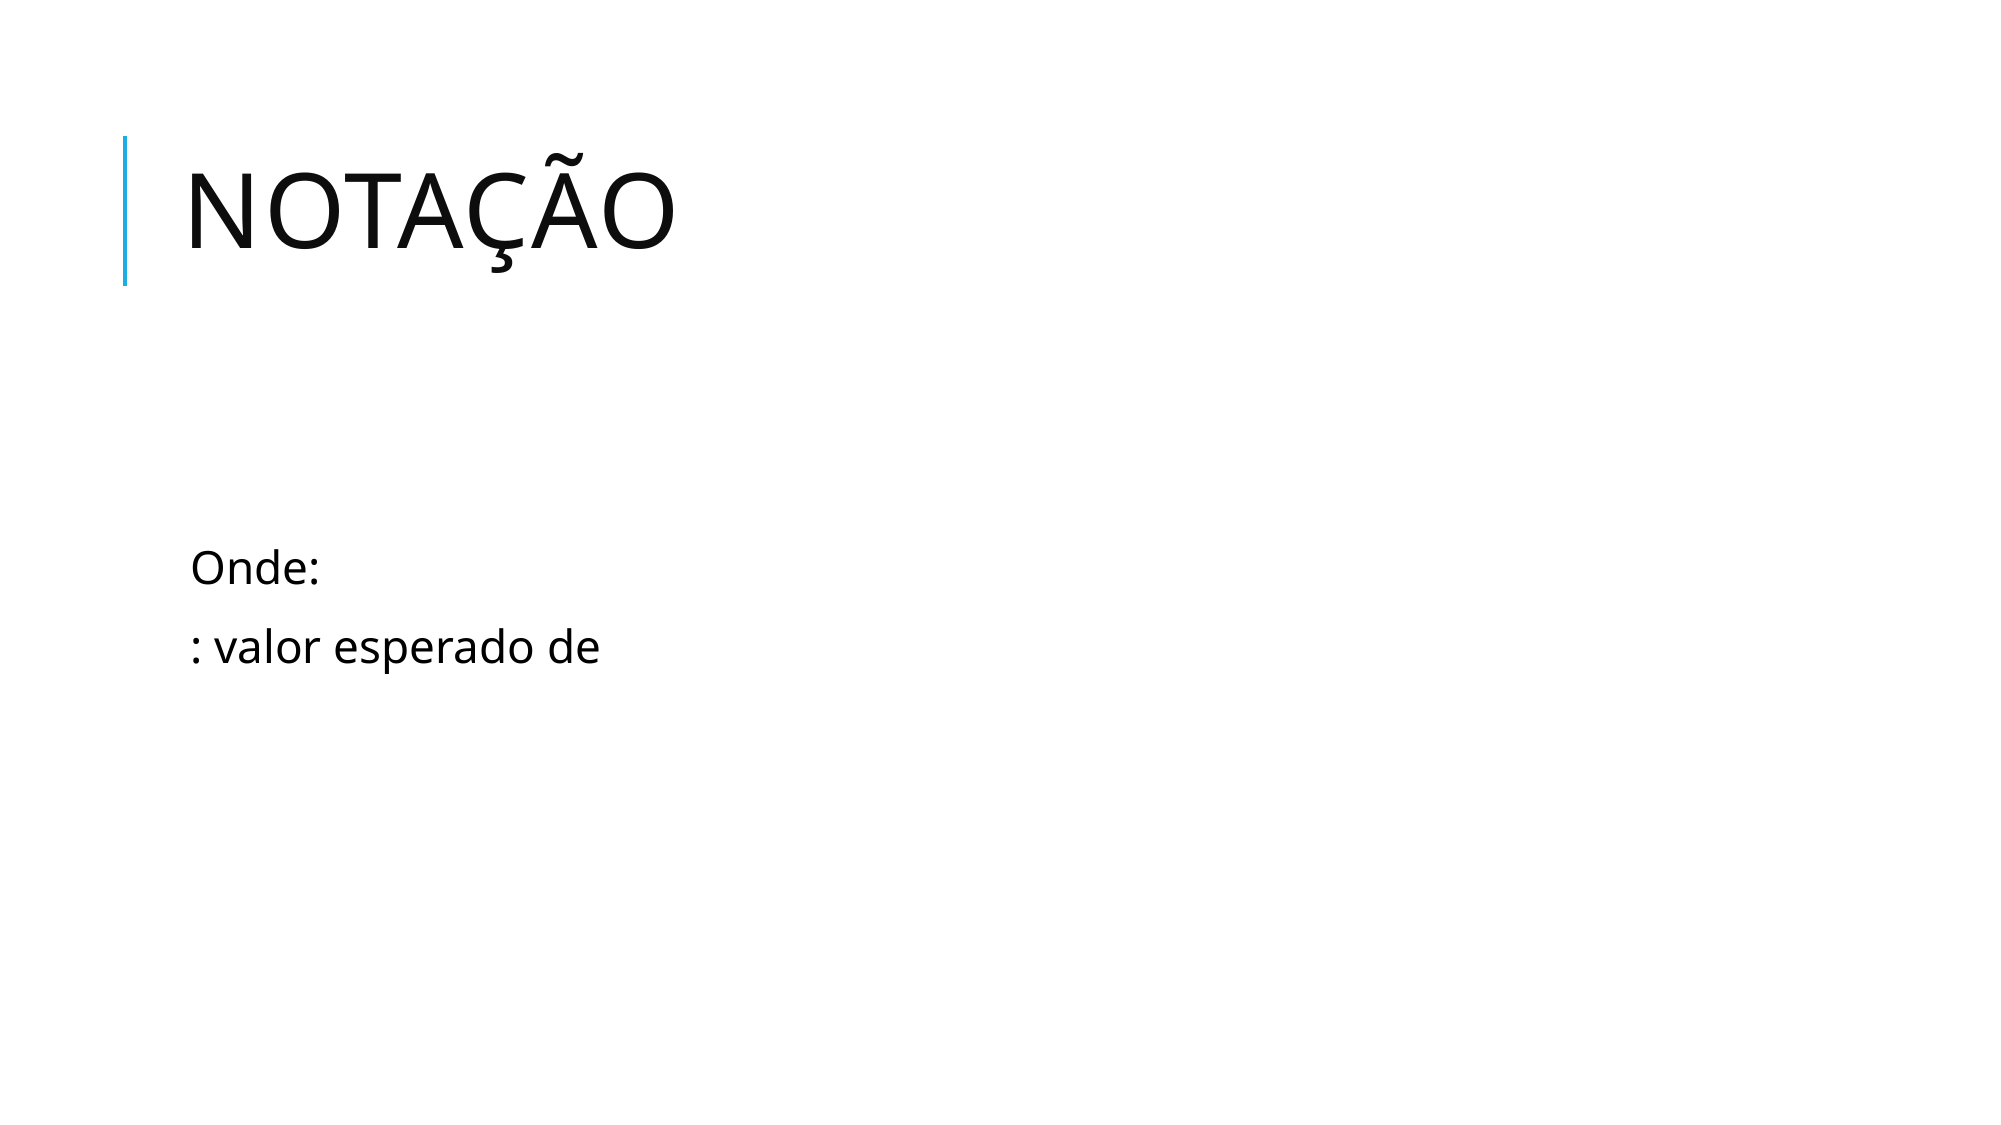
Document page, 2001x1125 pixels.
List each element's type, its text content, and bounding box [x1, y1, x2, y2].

title Notação [168, 96, 1763, 342]
